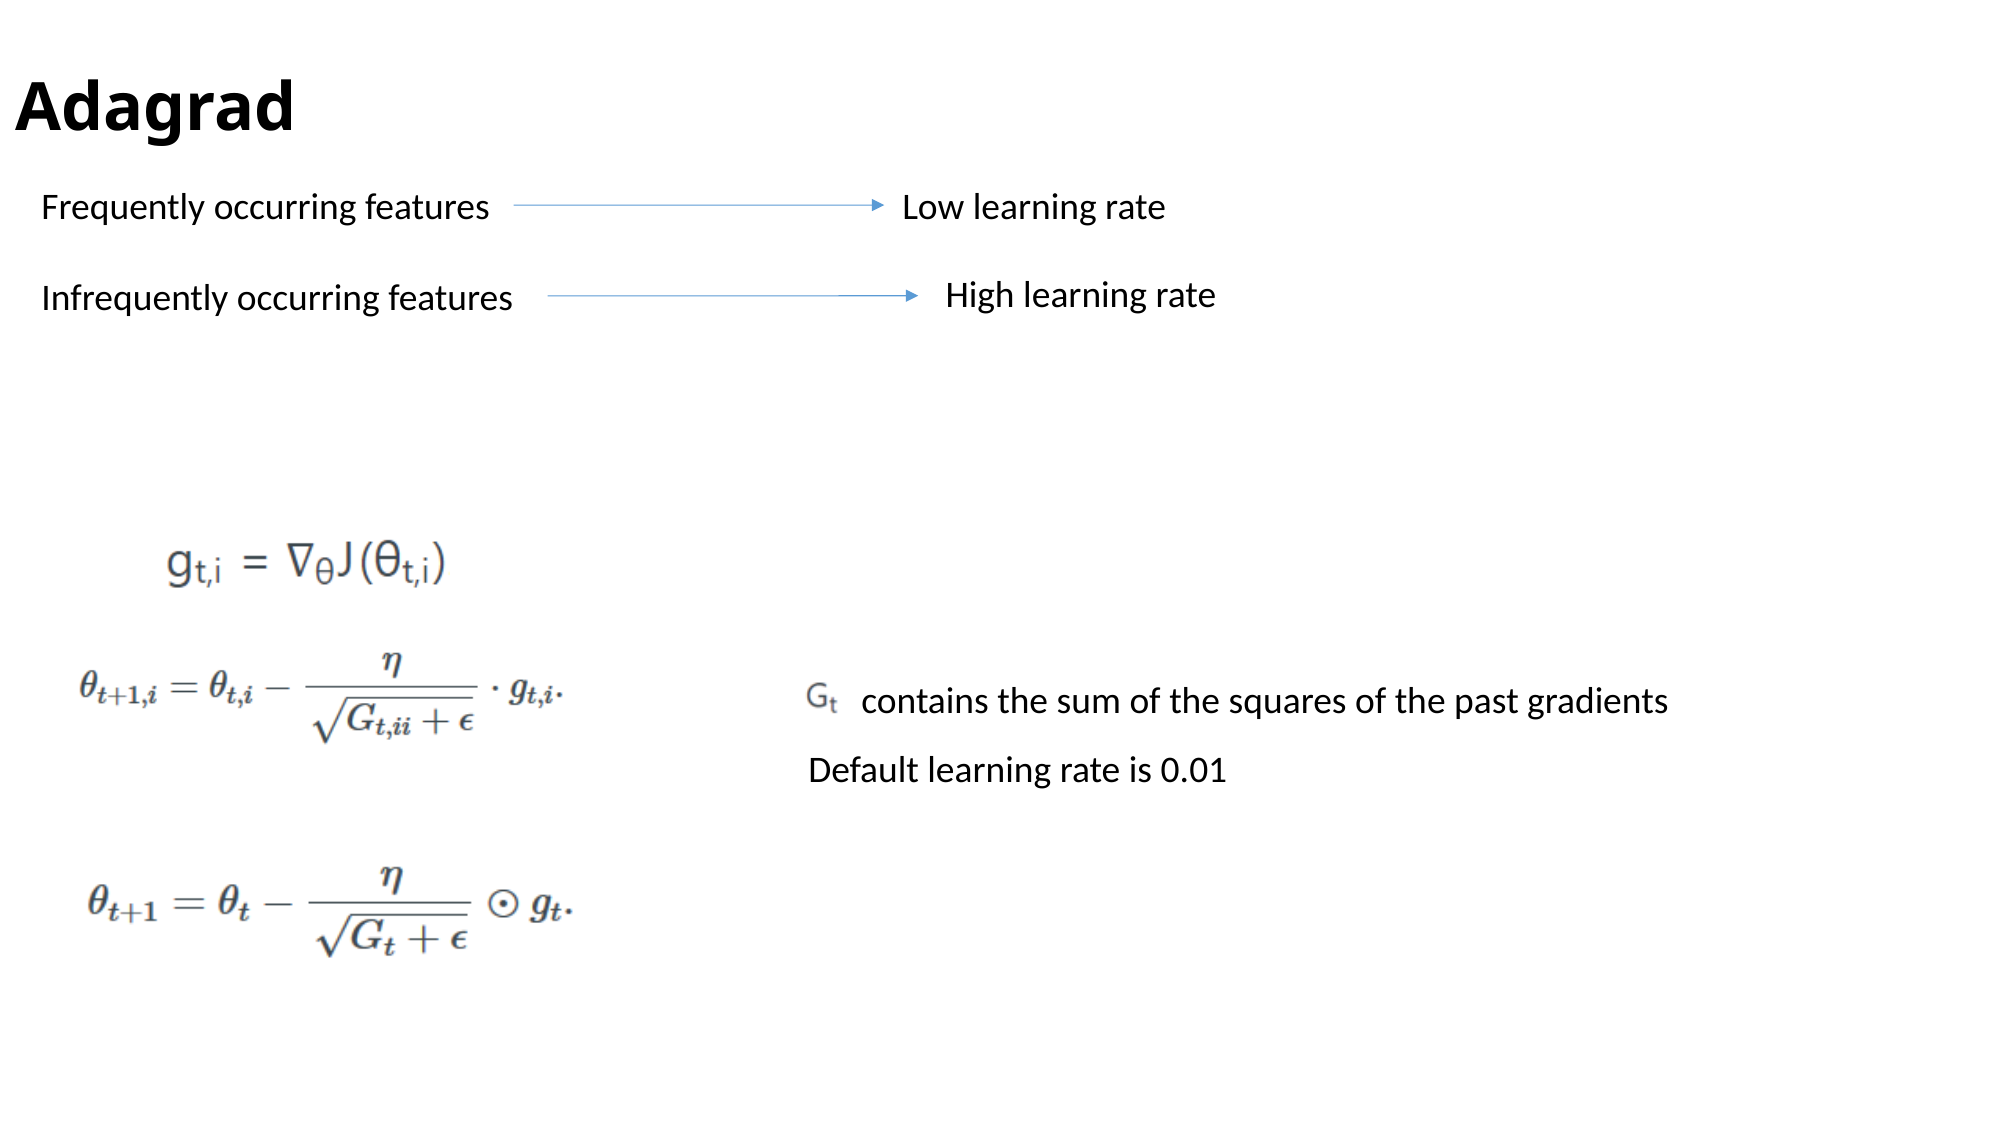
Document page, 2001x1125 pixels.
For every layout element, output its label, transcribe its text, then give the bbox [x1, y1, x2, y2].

text_box Frequently occurring features [26, 174, 514, 235]
text_box Low learning rate [887, 174, 1375, 235]
picture [74, 534, 647, 773]
picture [67, 810, 616, 1003]
text_box contains the sum of the squares of the past gradients [846, 668, 1937, 729]
title Adagrad [0, 0, 1725, 218]
picture [795, 667, 847, 726]
text_box Infrequently occurring features [26, 265, 535, 326]
text_box High learning rate [930, 262, 1418, 323]
text_box Default learning rate is 0.01 [793, 737, 1923, 798]
